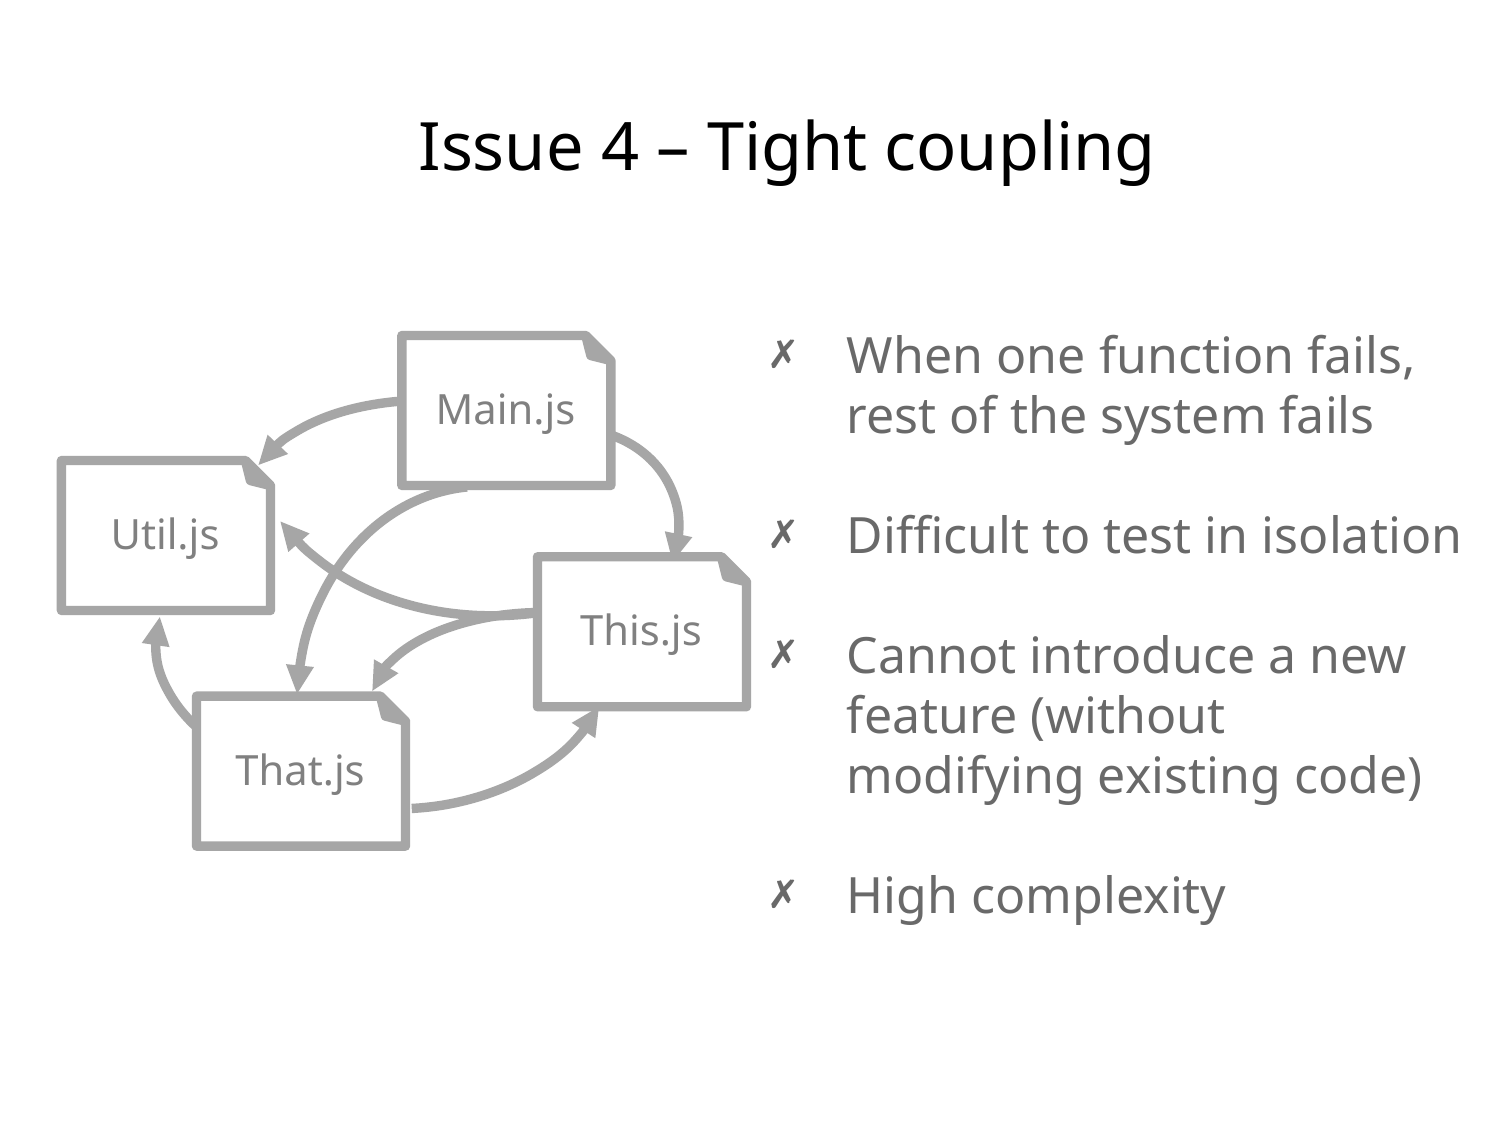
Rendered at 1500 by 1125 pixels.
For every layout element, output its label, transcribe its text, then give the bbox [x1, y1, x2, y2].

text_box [154, 147, 812, 926]
title Issue 4 – Tight coupling [200, 112, 1375, 199]
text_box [61, 460, 271, 611]
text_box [537, 556, 747, 708]
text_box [401, 335, 612, 486]
text_box When one function fails, rest of the system fails Difficult to test in isolation Cannot introduce a new feature (without modifying existing code) High complexity [771, 323, 1475, 1125]
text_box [196, 695, 406, 847]
